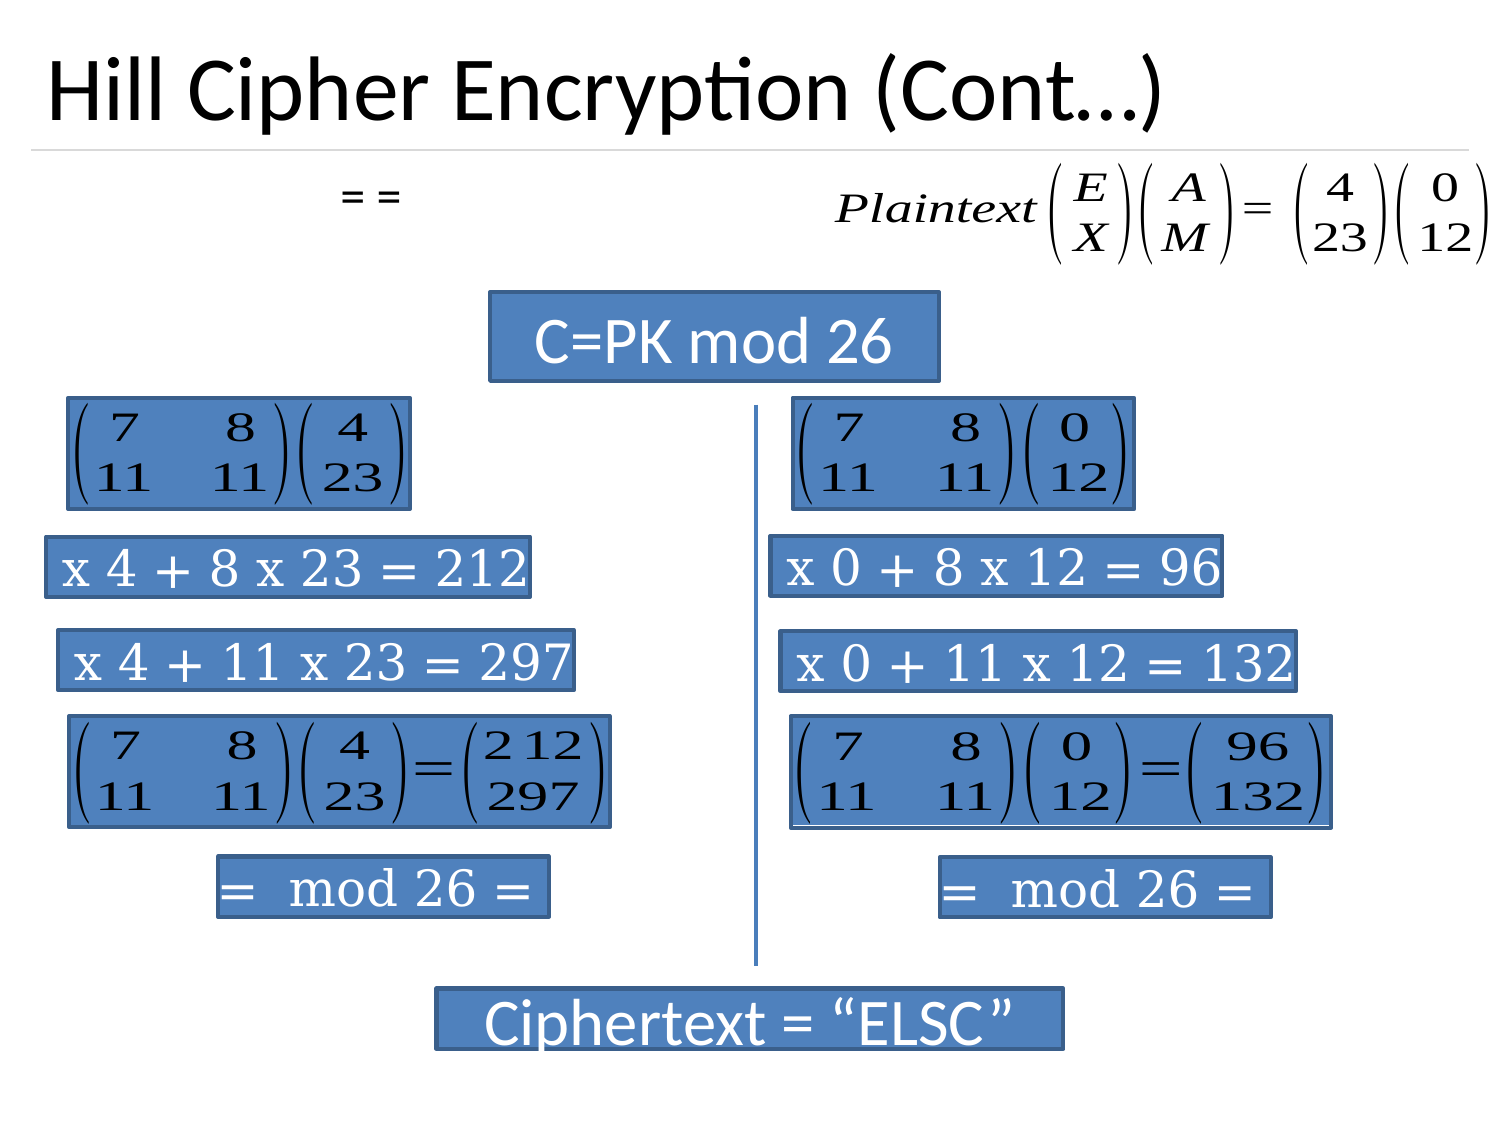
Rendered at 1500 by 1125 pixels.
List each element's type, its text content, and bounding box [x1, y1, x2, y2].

title Hill Cipher Encryption (Cont…) [31, 17, 1469, 150]
text_box C=PK mod 26 [488, 290, 941, 383]
text_box Ciphertext = “ELSC” [434, 986, 1065, 1051]
